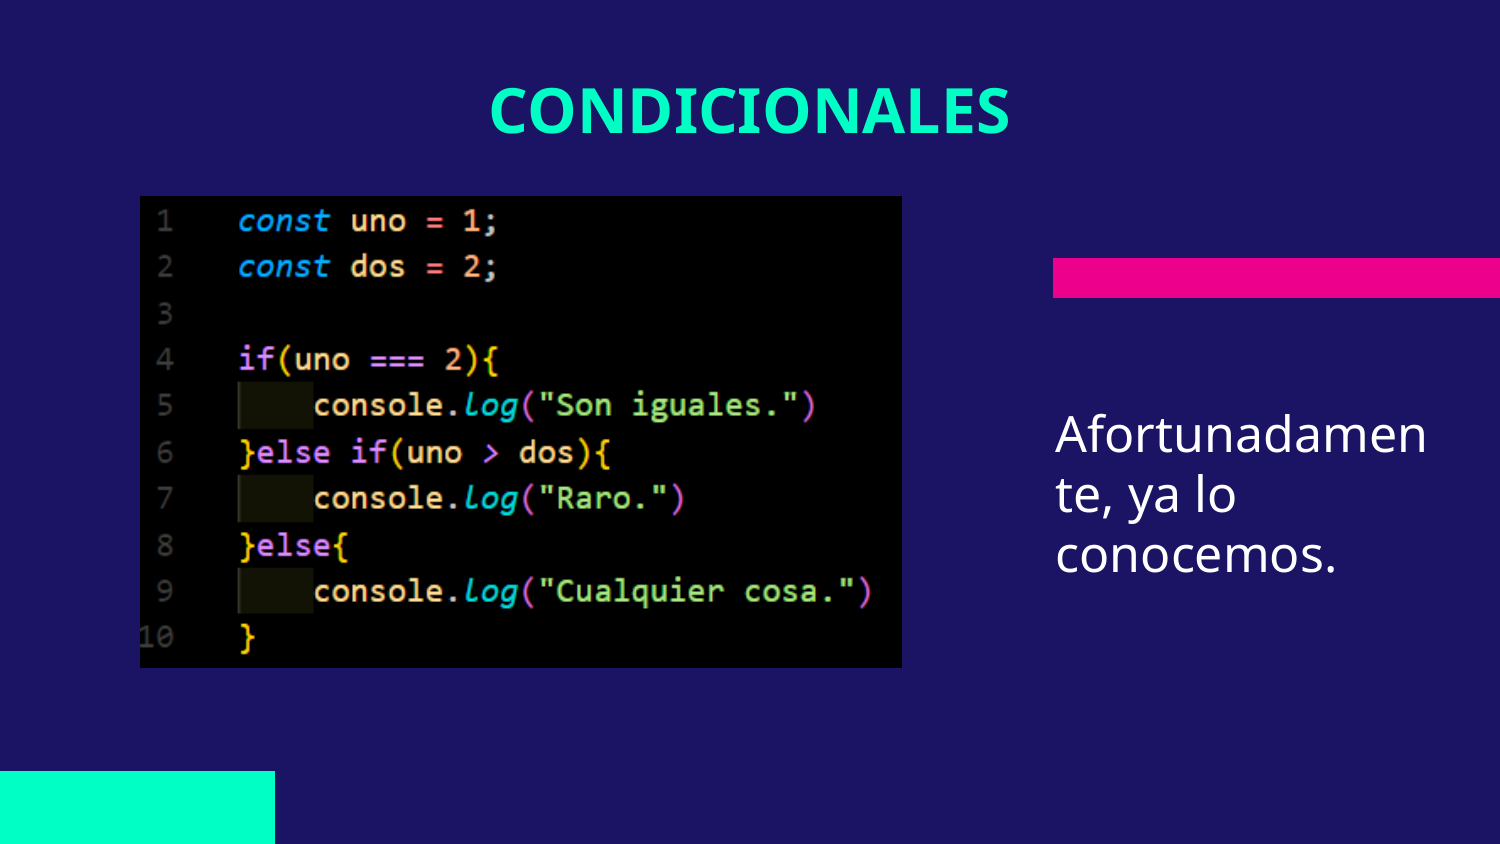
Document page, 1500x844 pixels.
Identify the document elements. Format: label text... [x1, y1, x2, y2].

subtitle Afortunadamente, ya lo conocemos. [1040, 403, 1446, 643]
title CONDICIONALES [209, 56, 1291, 166]
picture [139, 196, 902, 669]
